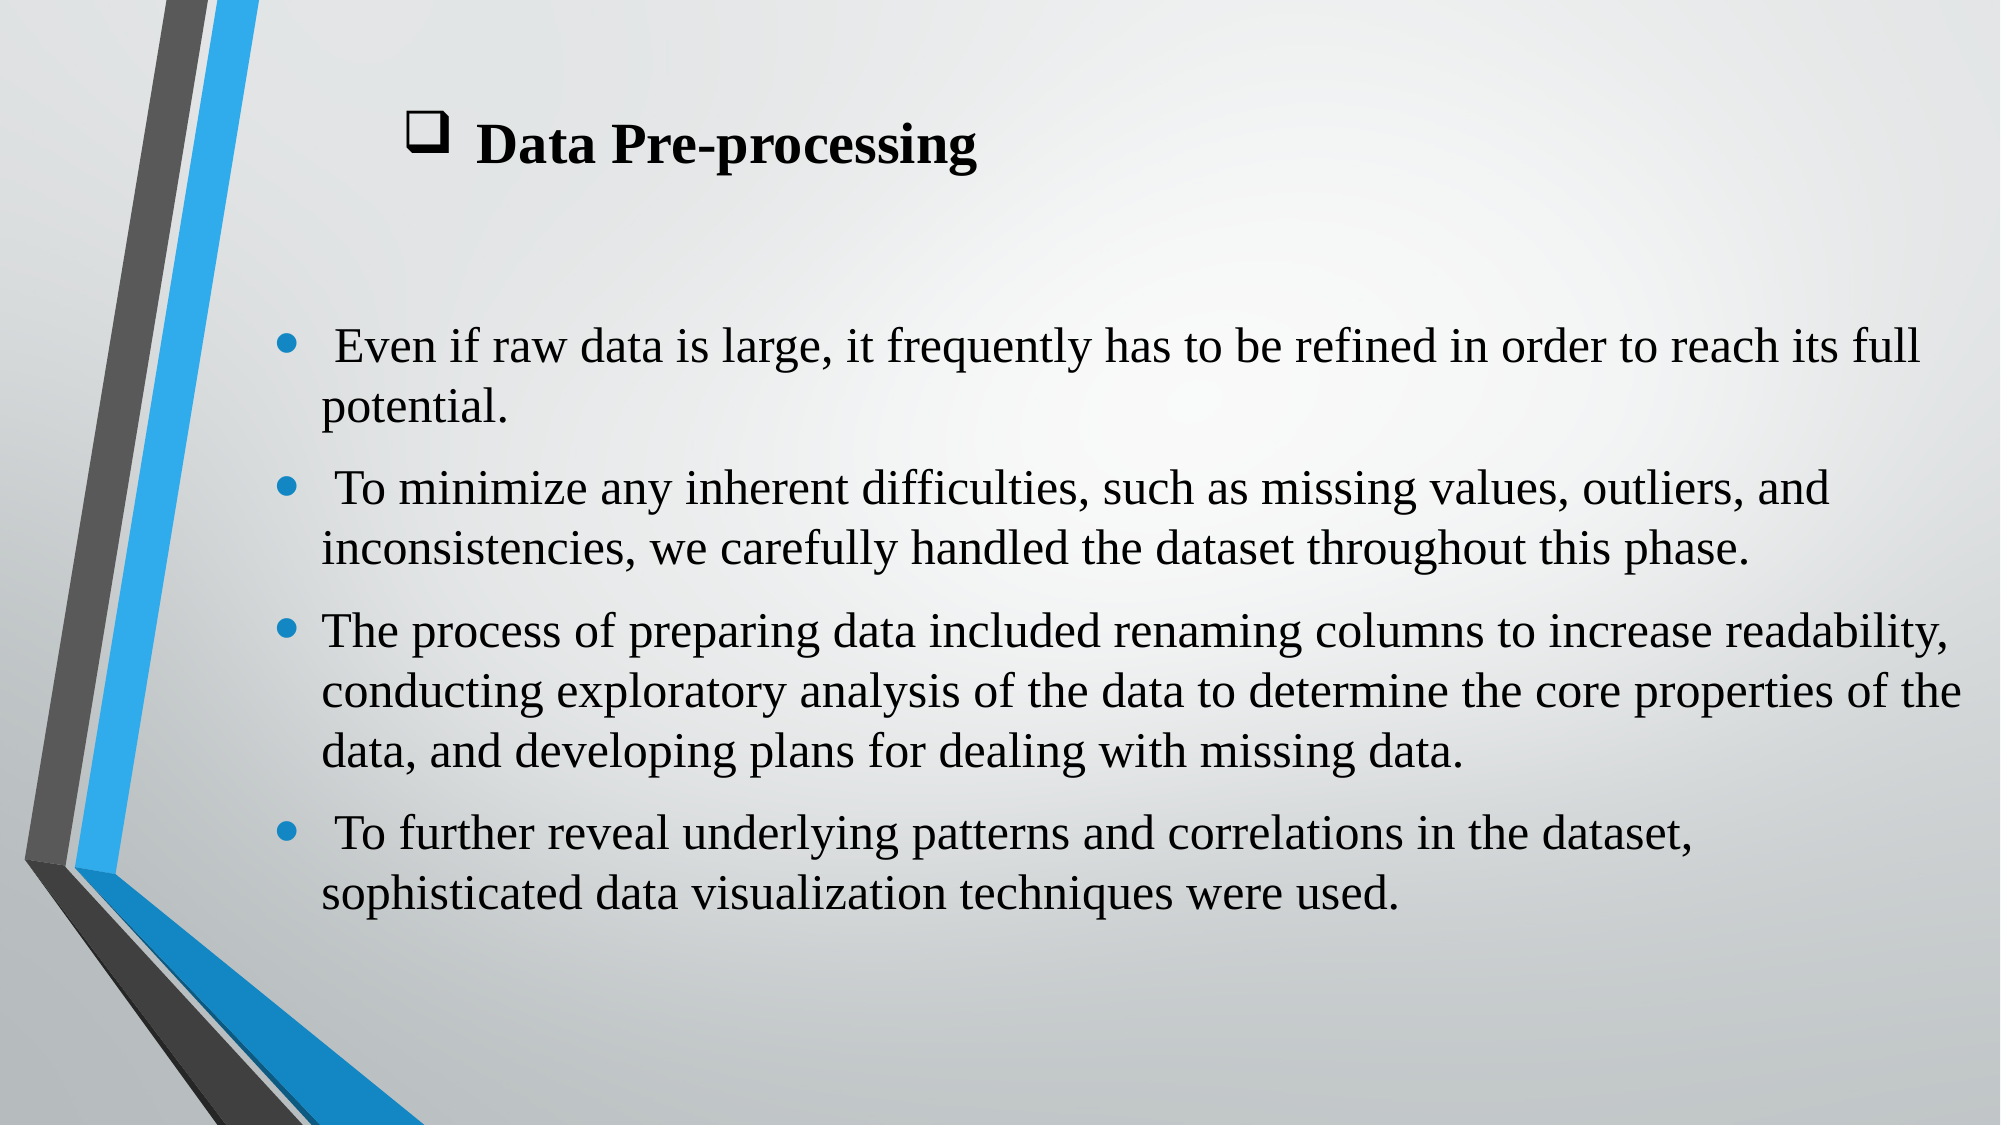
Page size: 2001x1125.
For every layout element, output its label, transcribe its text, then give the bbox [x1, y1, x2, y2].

list Even if raw data is large, it frequently has to be refined in order to reach its full potential. To minimize any inherent difficulties, such as missing values, outliers, and inconsistencies, we carefully handled the dataset throughout this phase. The process of preparing data included renaming columns to increase readability, conducting exploratory analysis of the data to determine the core properties of the data, and developing plans for dealing with missing data. To further reveal underlying patterns and correlations in the dataset, sophisticated data visualization techniques were used. [259, 174, 1983, 1058]
title Data Pre-processing [349, 82, 1031, 174]
